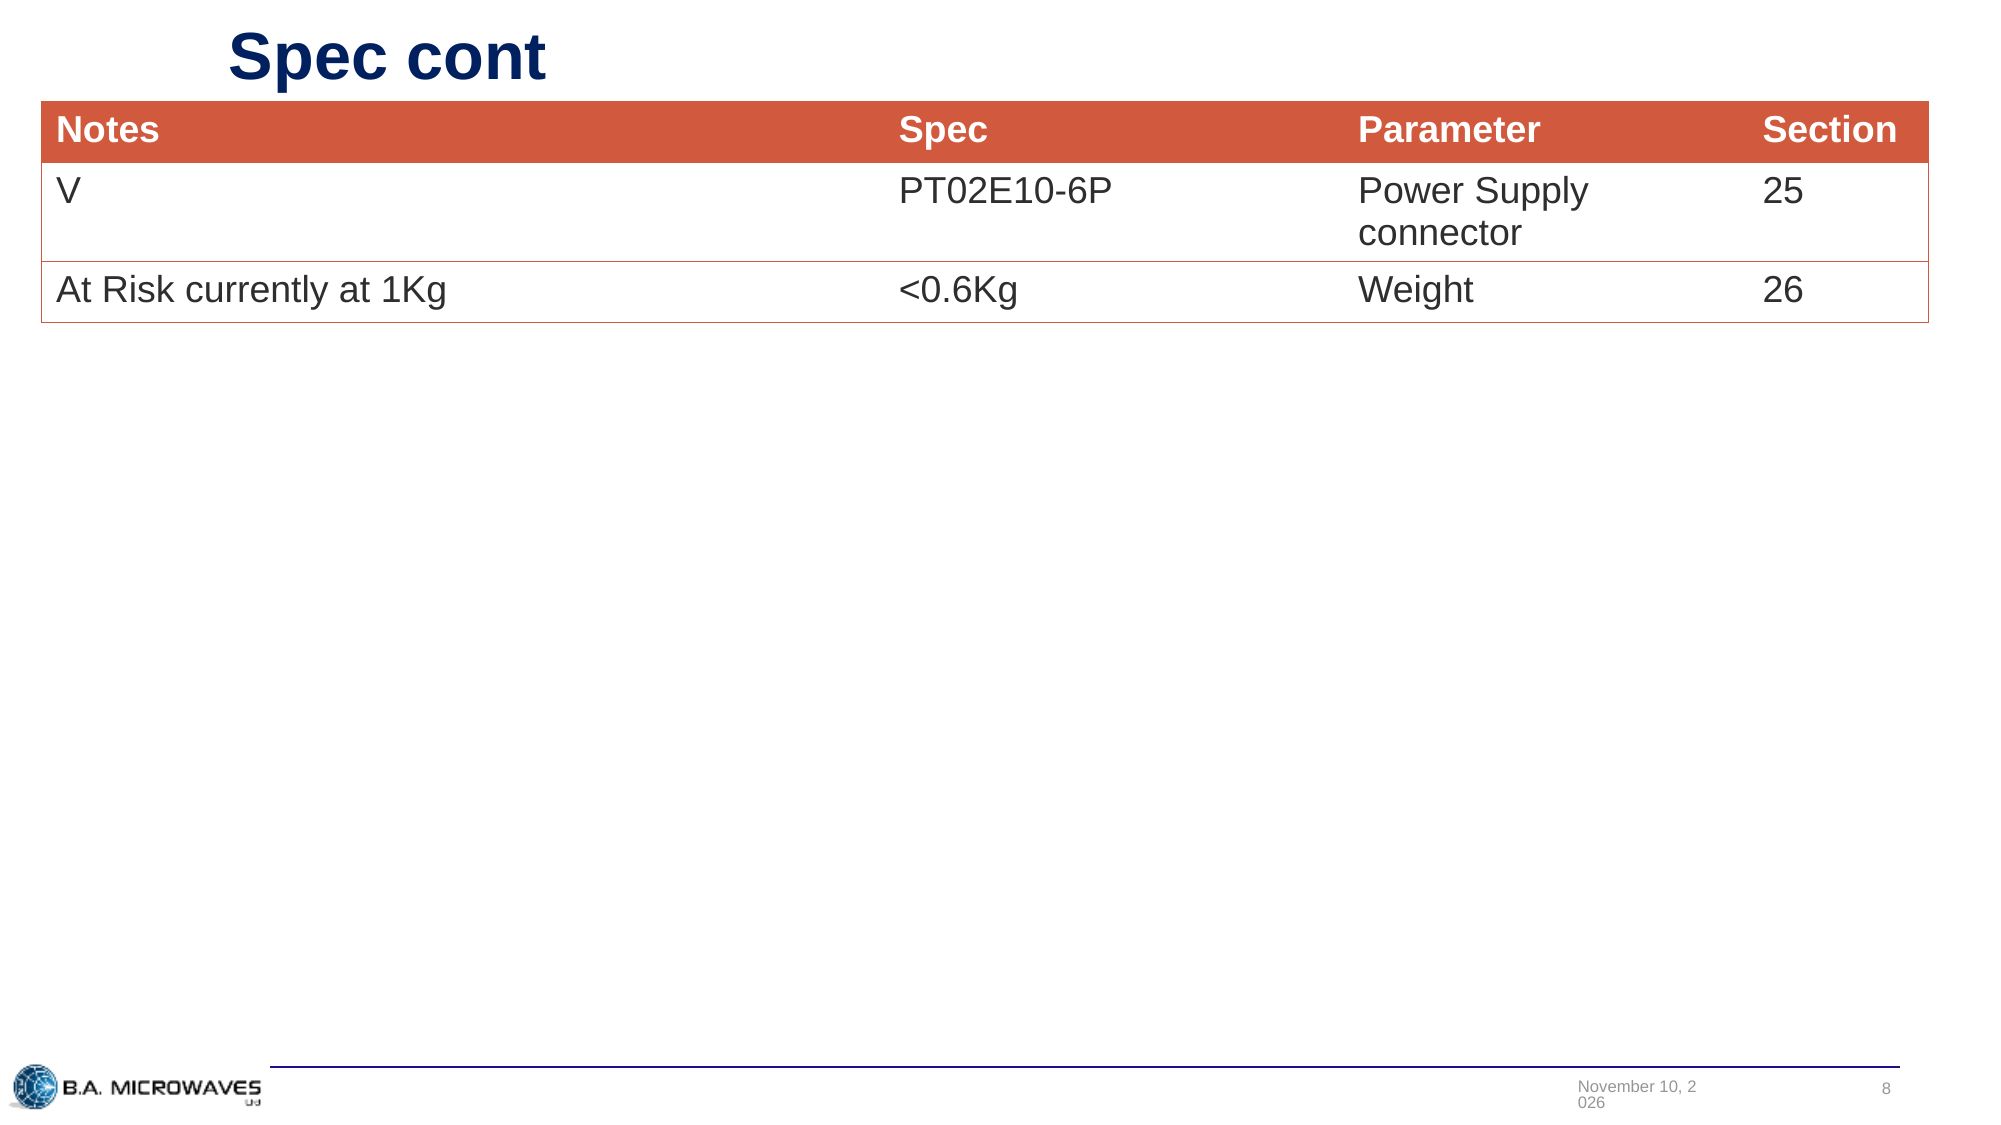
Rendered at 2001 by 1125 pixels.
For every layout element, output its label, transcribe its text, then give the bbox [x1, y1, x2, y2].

table_cell Power Supply connector [1343, 163, 1748, 261]
table_header Section [1748, 102, 1928, 162]
table_header Parameter [1343, 102, 1748, 162]
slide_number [1563, 1068, 1716, 1105]
table_cell At Risk currently at 1Kg [42, 262, 884, 322]
table_cell PT02E10-6P [884, 163, 1343, 261]
table_cell V [42, 163, 884, 261]
title Spec cont [213, 0, 1789, 101]
table_header Notes [42, 102, 884, 162]
table_header Spec [884, 102, 1343, 162]
table_cell <0.6Kg [884, 262, 1343, 322]
table_cell 25 [1748, 163, 1928, 261]
table_cell Weight [1343, 262, 1748, 322]
table_cell 26 [1748, 262, 1928, 322]
picture [0, 1049, 270, 1122]
